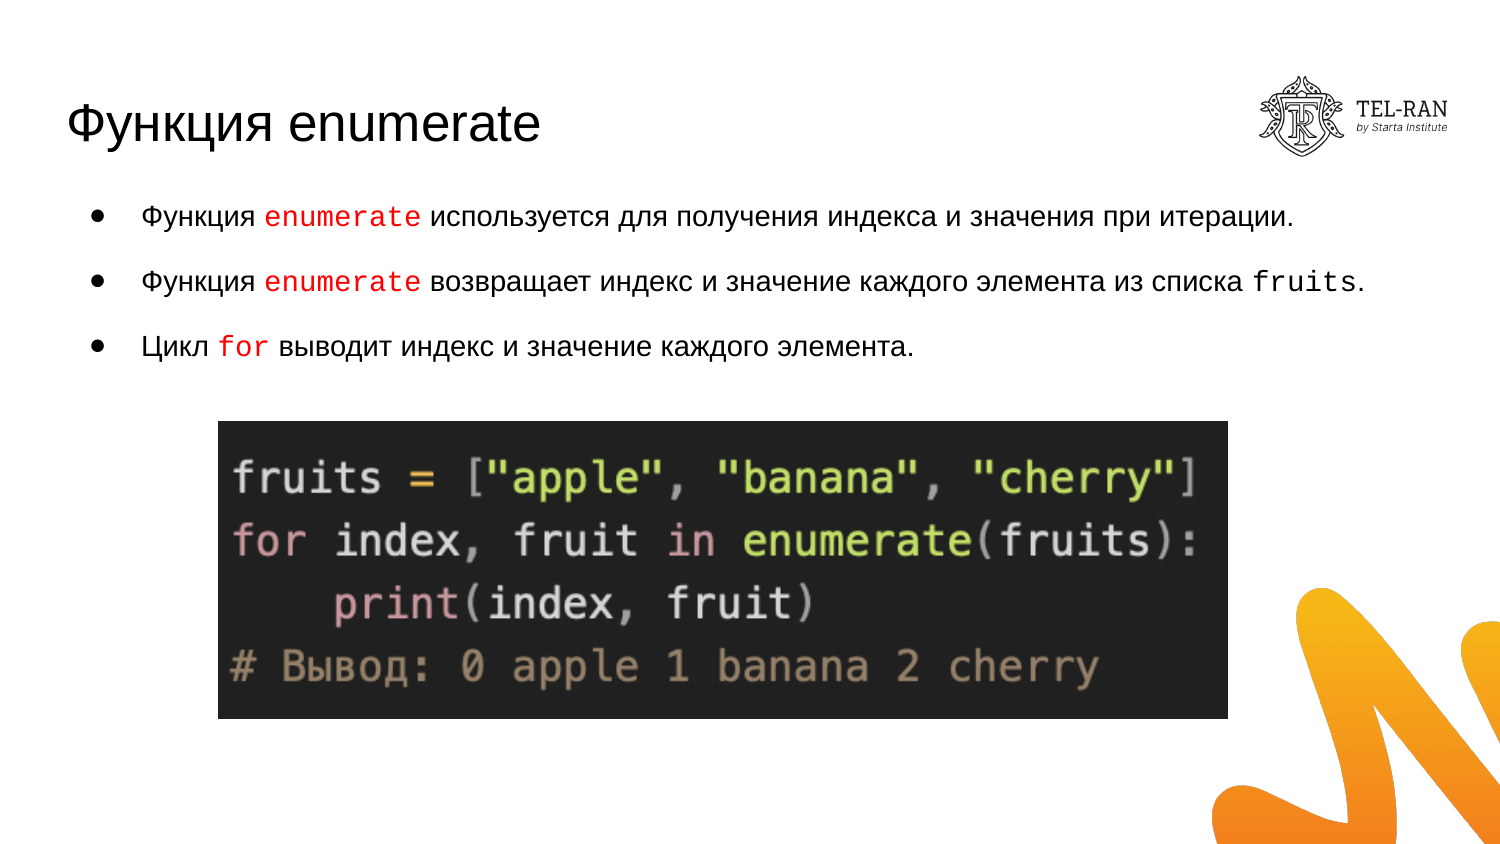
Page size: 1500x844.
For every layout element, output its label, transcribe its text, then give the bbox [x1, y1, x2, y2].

list Функция enumerate используется для получения индекса и значения при итерации. Функция enumerate возвращает индекс и значение каждого элемента из списка fruits. Цикл for выводит индекс и значение каждого элемента. [51, 176, 1447, 474]
picture [218, 421, 1500, 844]
picture [1259, 76, 1447, 157]
title Функция enumerate [51, 72, 1449, 167]
